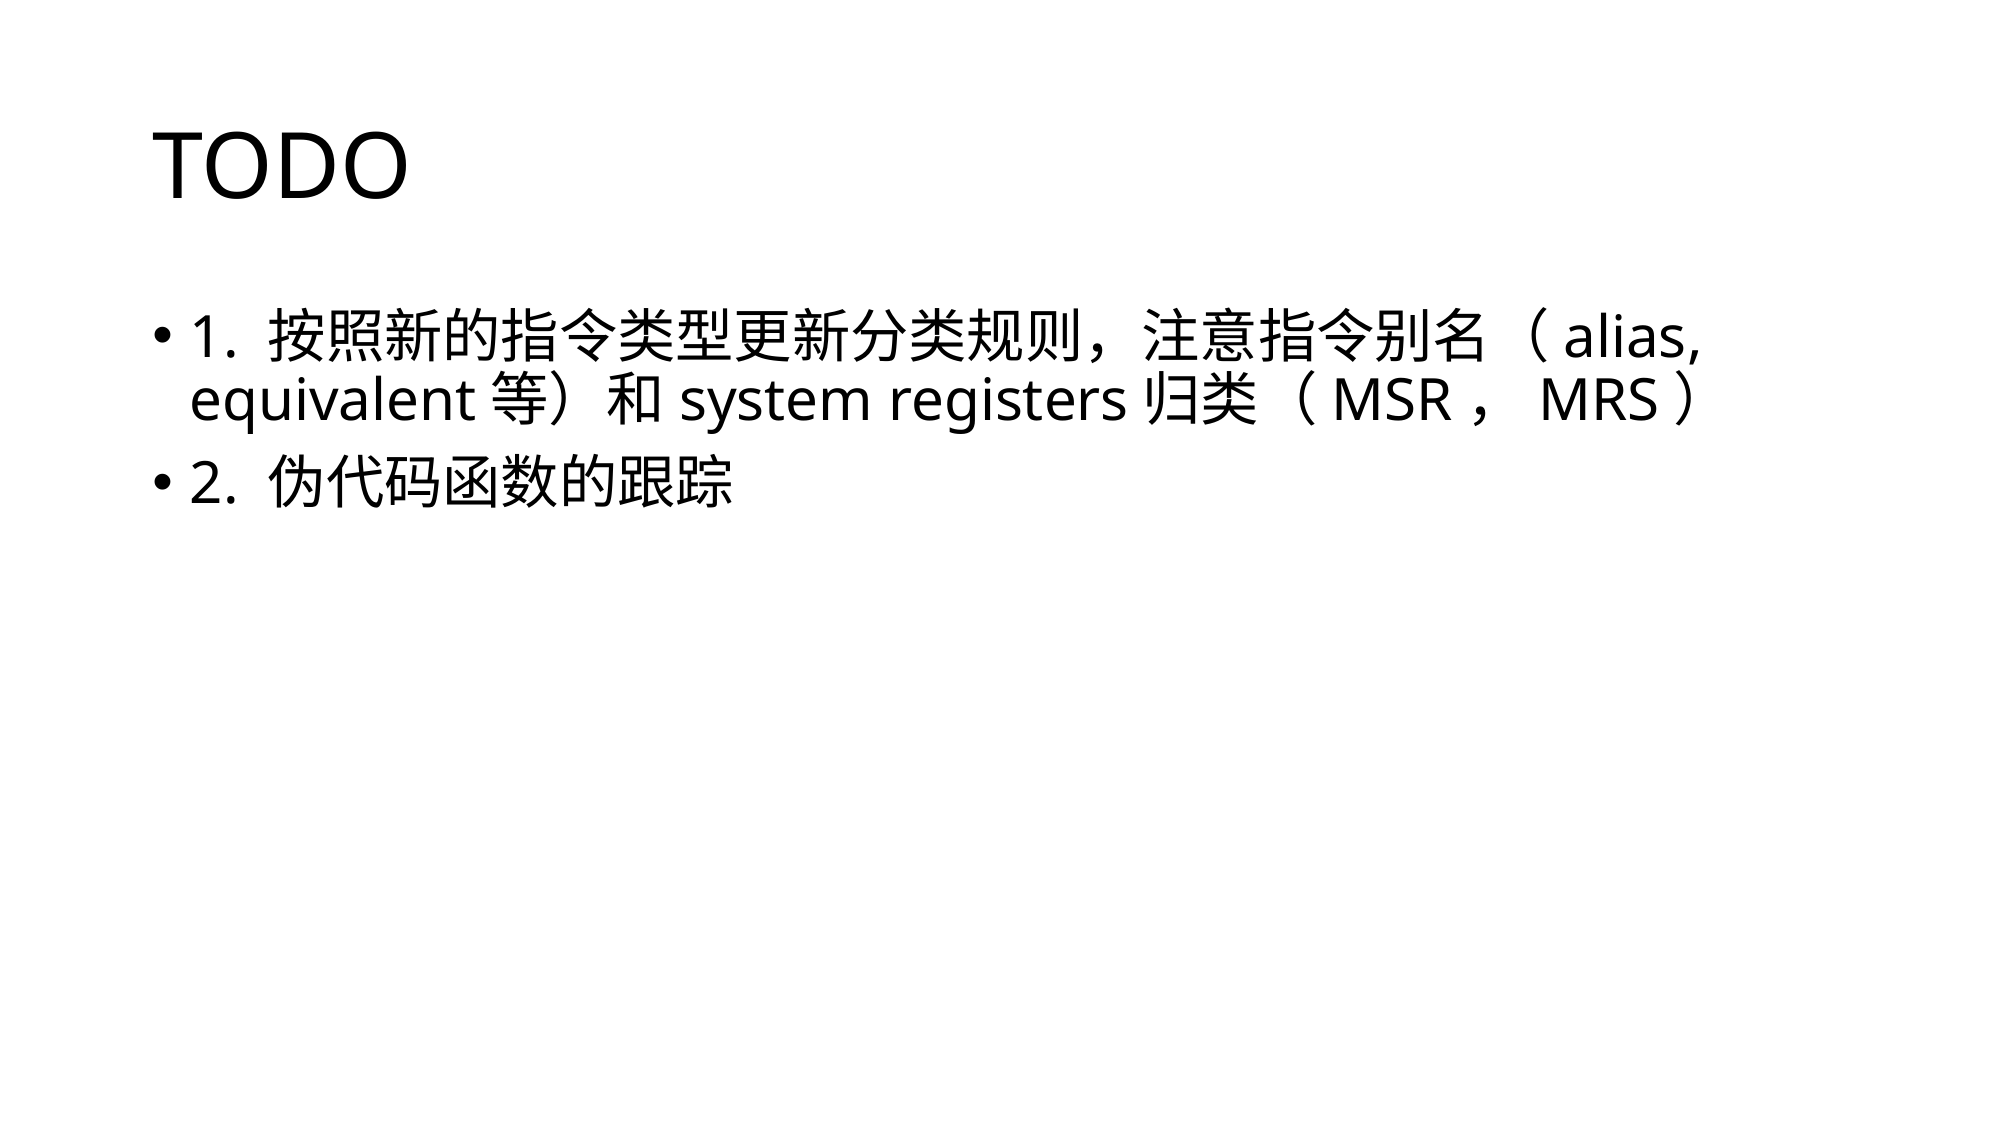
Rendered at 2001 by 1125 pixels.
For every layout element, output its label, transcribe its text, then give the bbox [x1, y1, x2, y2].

list 1. 按照新的指令类型更新分类规则，注意指令别名（alias, equivalent等）和system registers归类（MSR，MRS） 2. 伪代码函数的跟踪 [137, 299, 1863, 1014]
title TODO [137, 59, 1863, 278]
